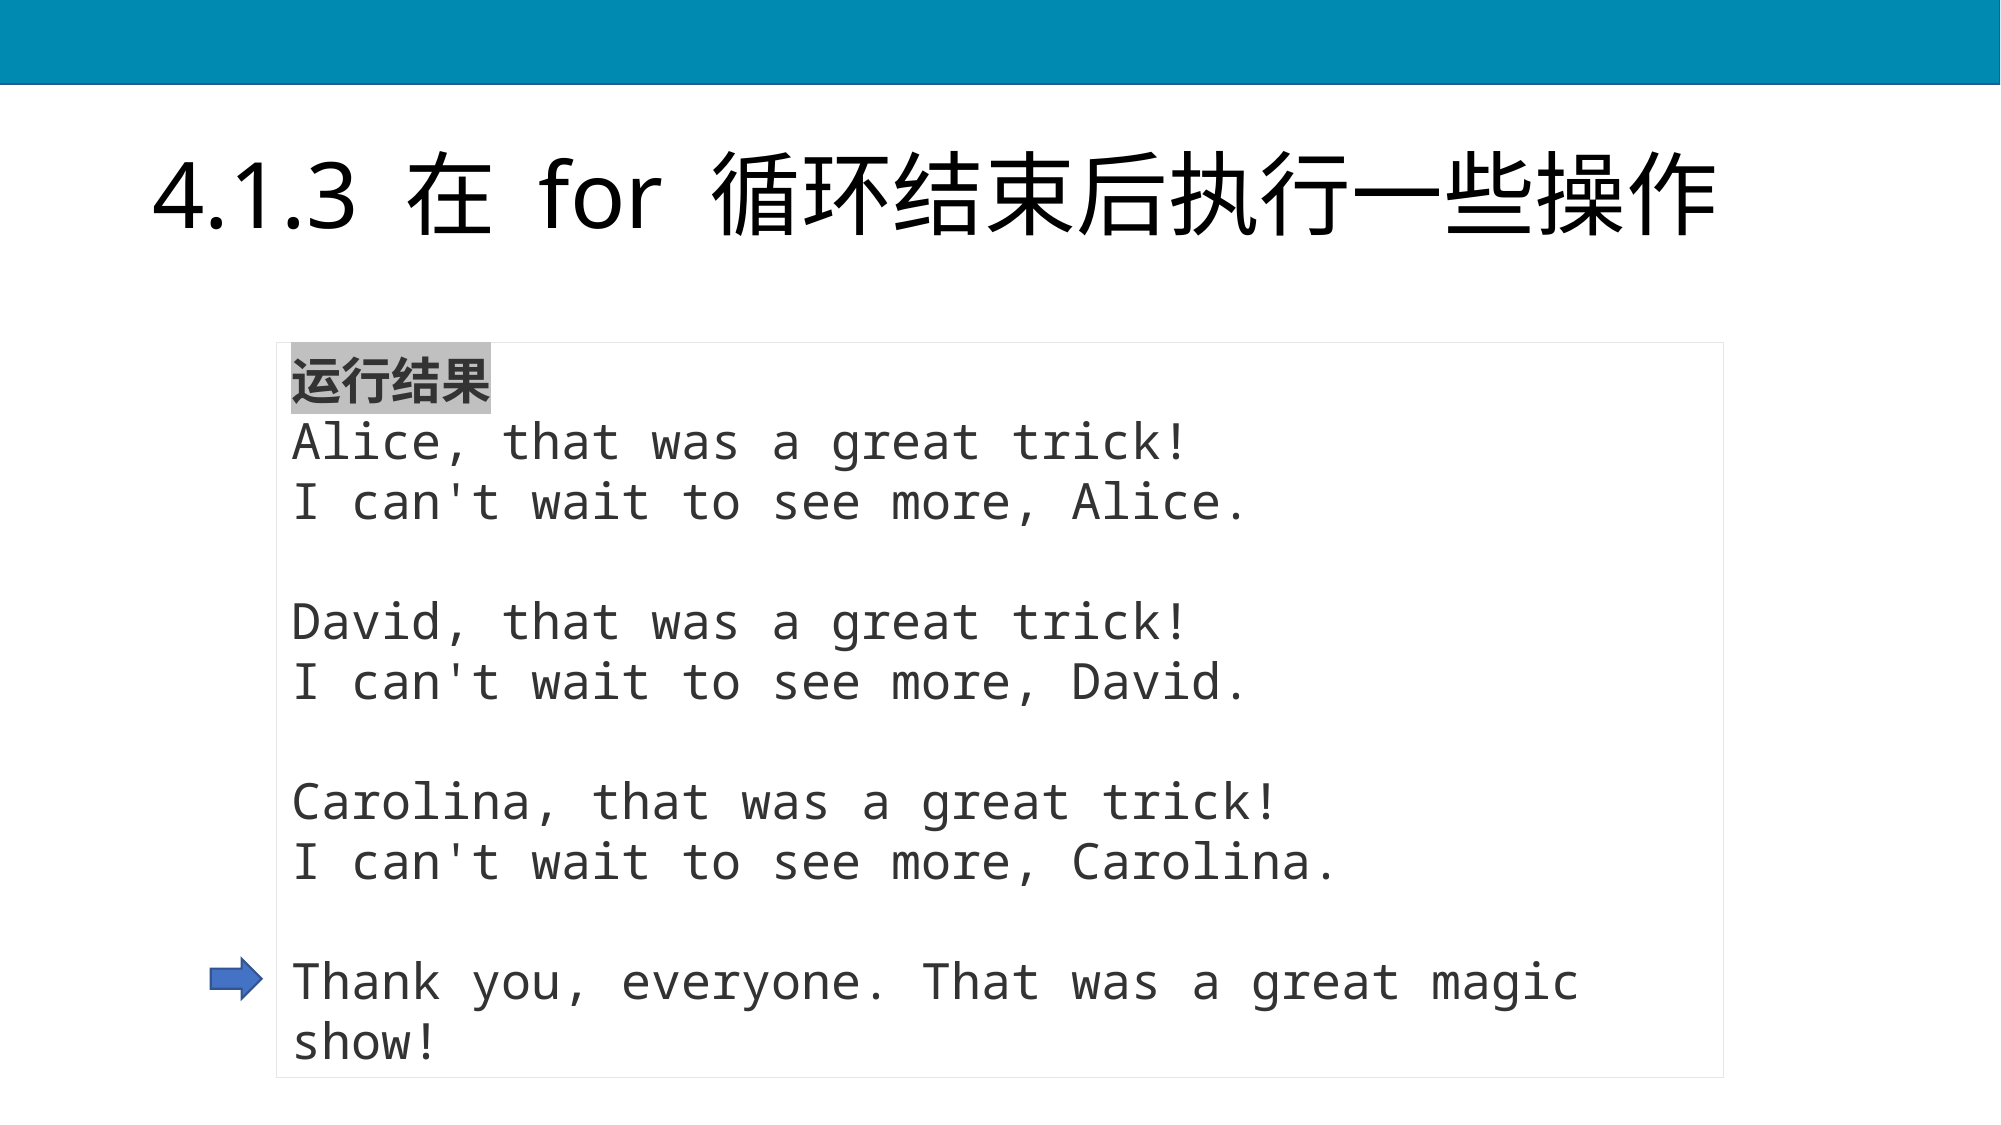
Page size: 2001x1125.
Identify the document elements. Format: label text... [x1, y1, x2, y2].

text_box [209, 956, 264, 1002]
text_box 运行结果 Alice, that was a great trick! I can't wait to see more, Alice. David, that was a great trick! I can't wait to see more, David. Carolina, that was a great trick! I can't wait to see more, Carolina. Thank you, everyone. That was a great magic show! [276, 342, 1724, 1078]
title 4.1.3 在 for 循环结束后执行一些操作 [137, 115, 1863, 282]
